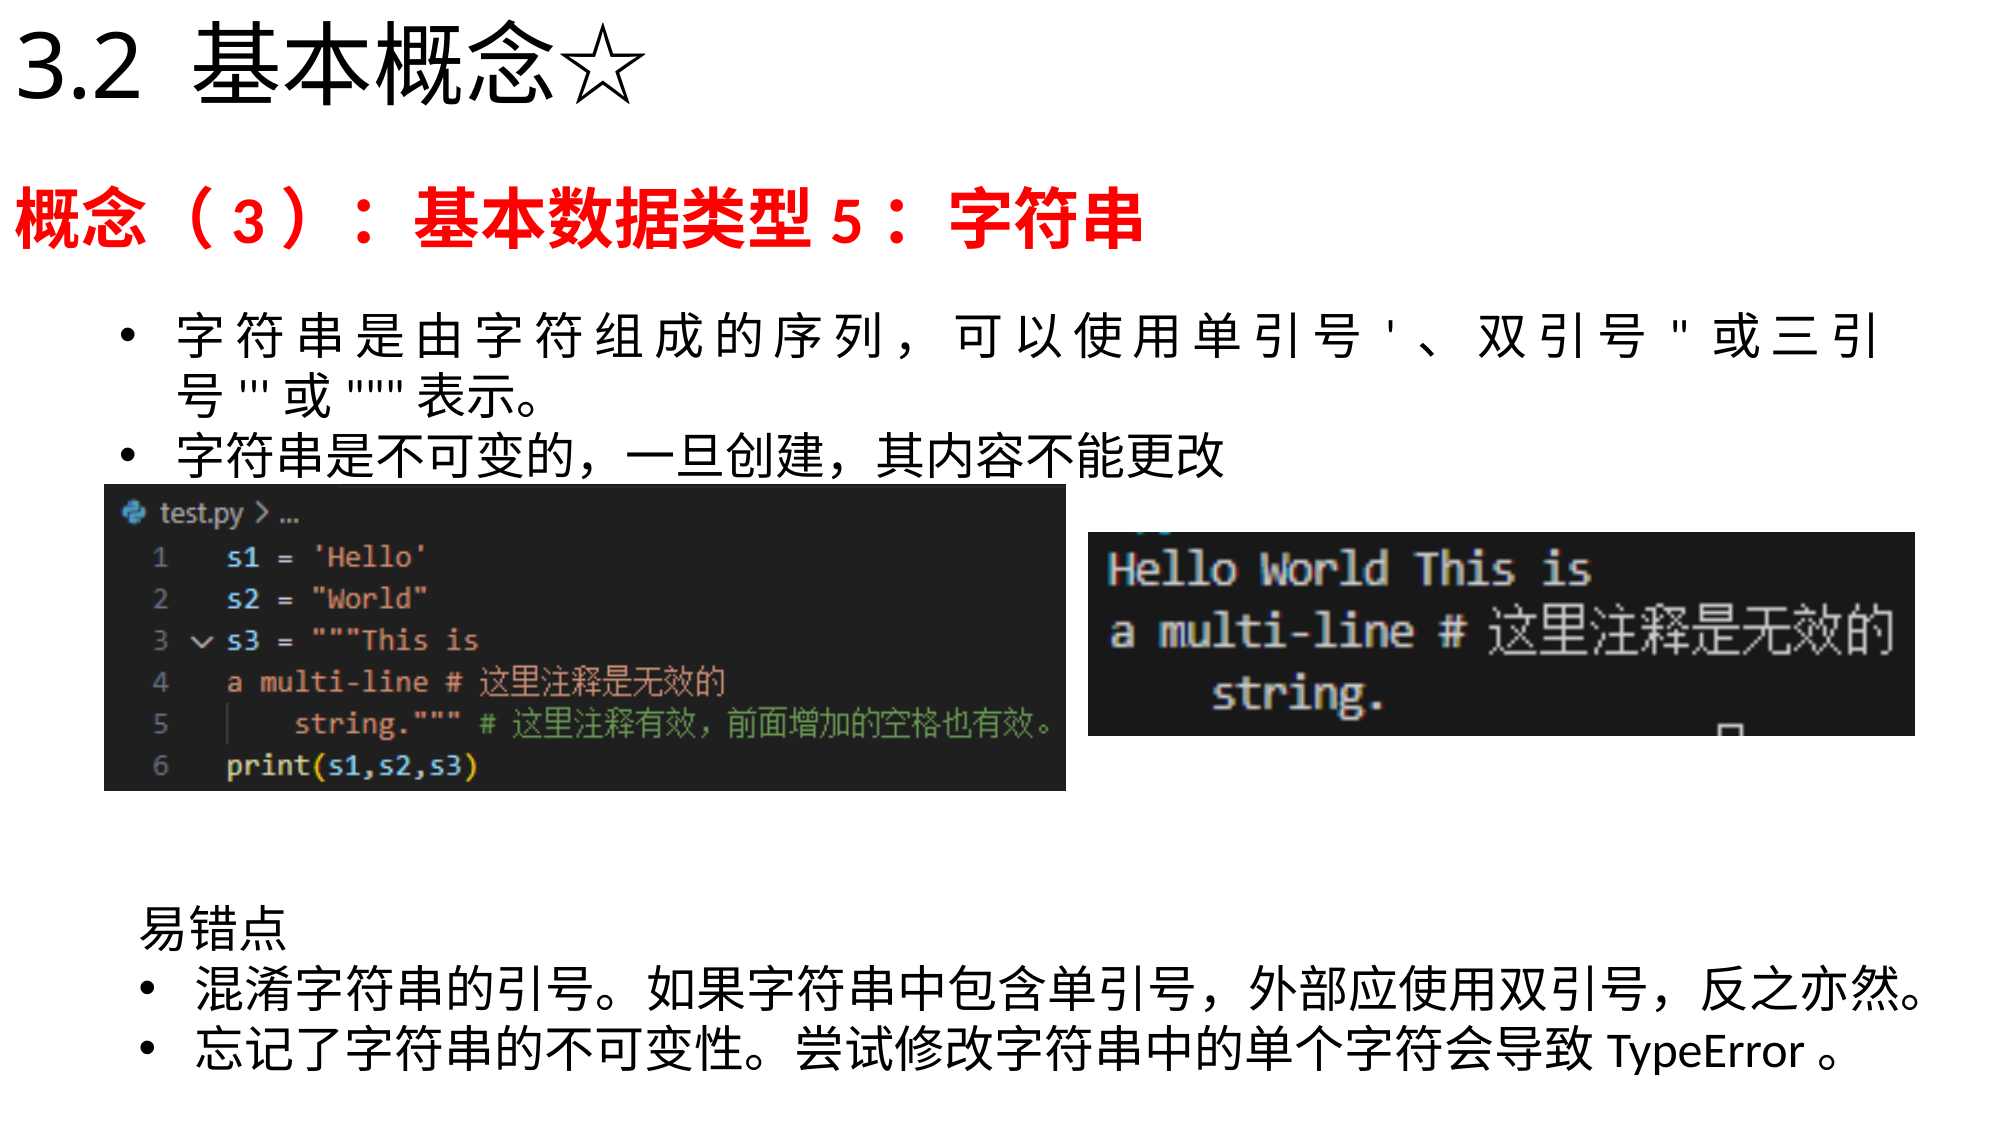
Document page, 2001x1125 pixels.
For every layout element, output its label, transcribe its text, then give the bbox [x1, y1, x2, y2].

picture [104, 484, 1066, 791]
text_box 概念（3）：基本数据类型5：字符串 [0, 169, 2000, 264]
picture [1088, 532, 1915, 736]
text_box 字符串是由字符组成的序列，可以使用单引号'、双引号"或三引号'''或"""表示。 字符串是不可变的，一旦创建，其内容不能更改 [104, 296, 1896, 492]
text_box 易错点 混淆字符串的引号。如果字符串中包含单引号，外部应使用双引号，反之亦然。 忘记了字符串的不可变性。尝试修改字符串中的单个字符会导致TypeError。 [123, 889, 1915, 1085]
title 3.2 基本概念☆ [0, 0, 2000, 138]
